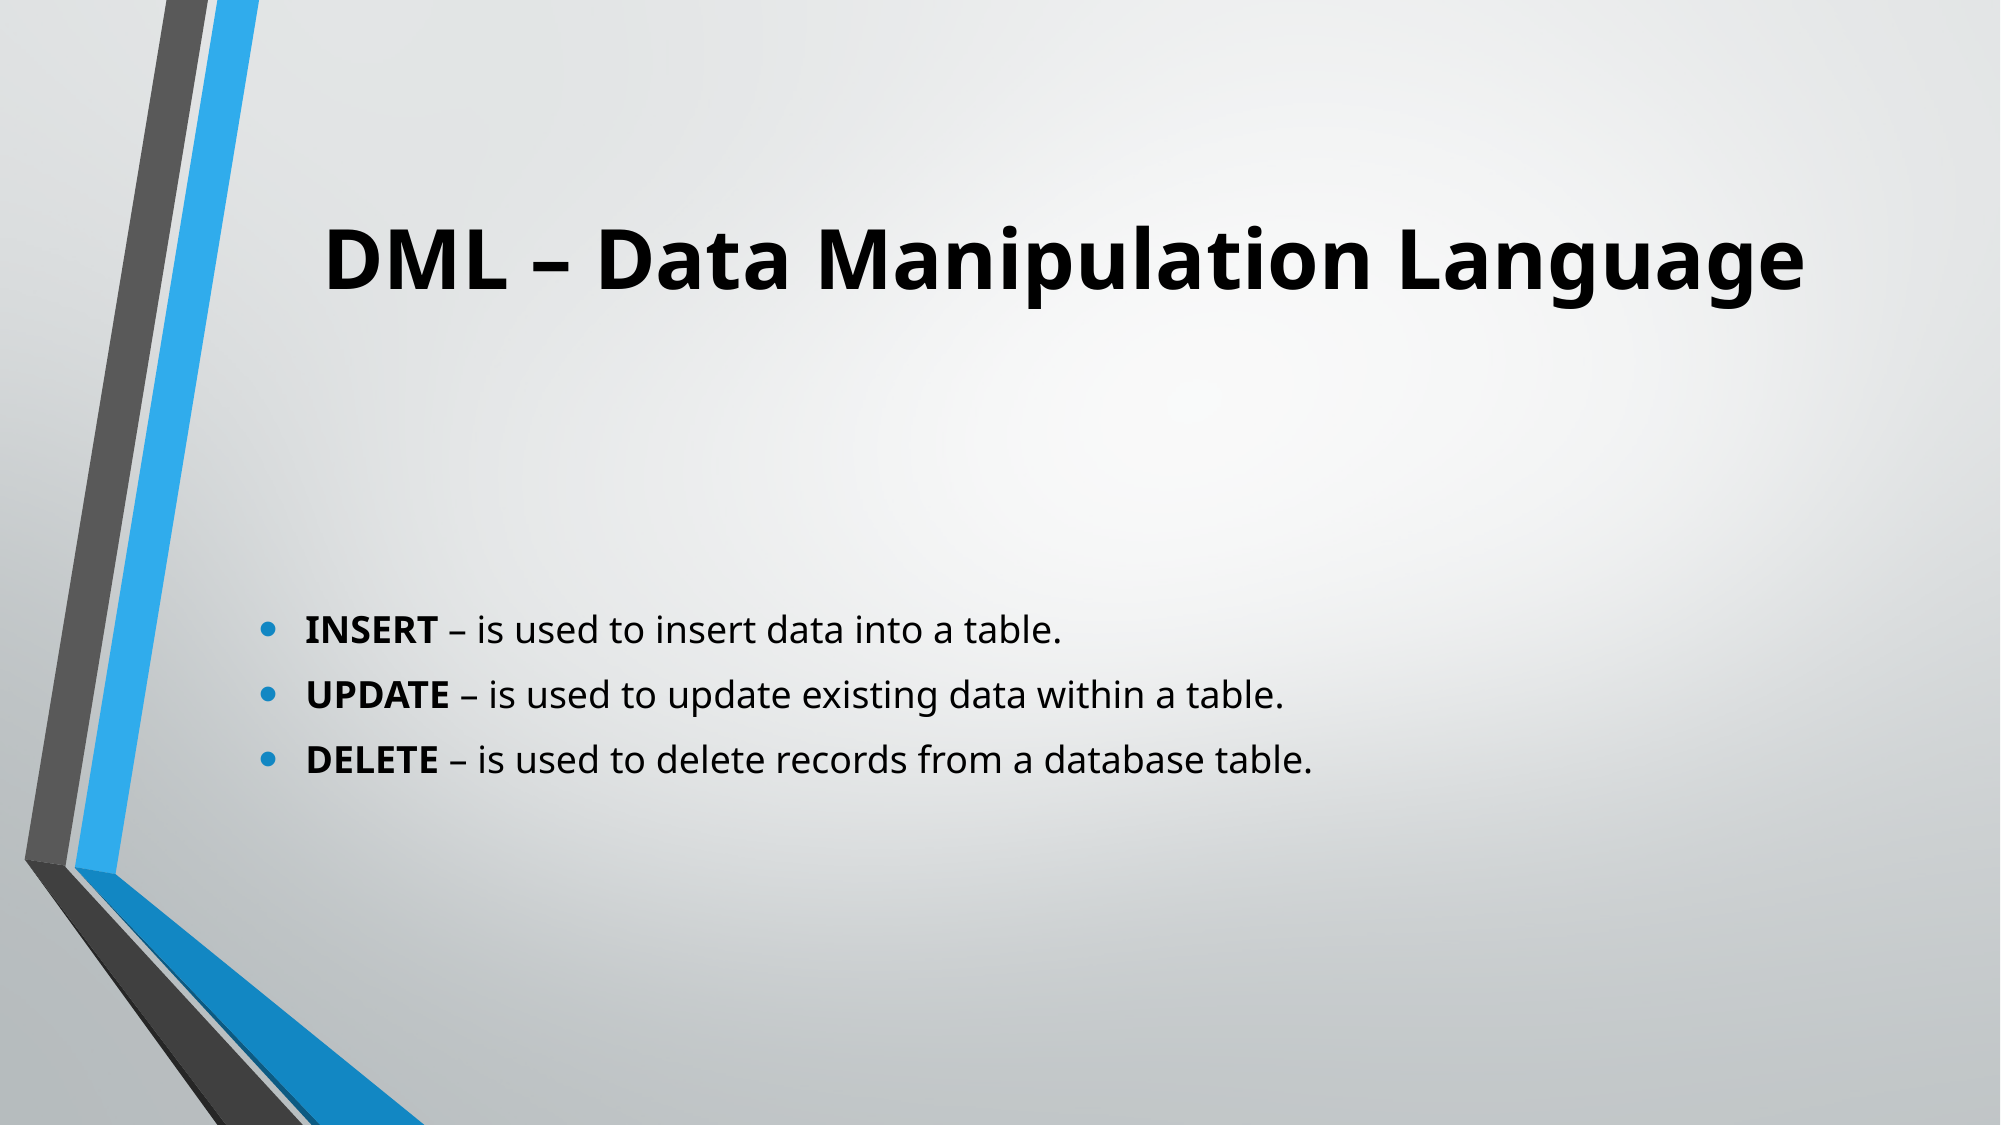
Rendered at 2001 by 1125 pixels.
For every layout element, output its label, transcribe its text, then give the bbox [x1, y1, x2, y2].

title DML – Data Manipulation Language [243, 112, 1887, 400]
list INSERT – is used to insert data into a table. UPDATE – is used to update existing data within a table. DELETE – is used to delete records from a database table. [243, 437, 1609, 950]
